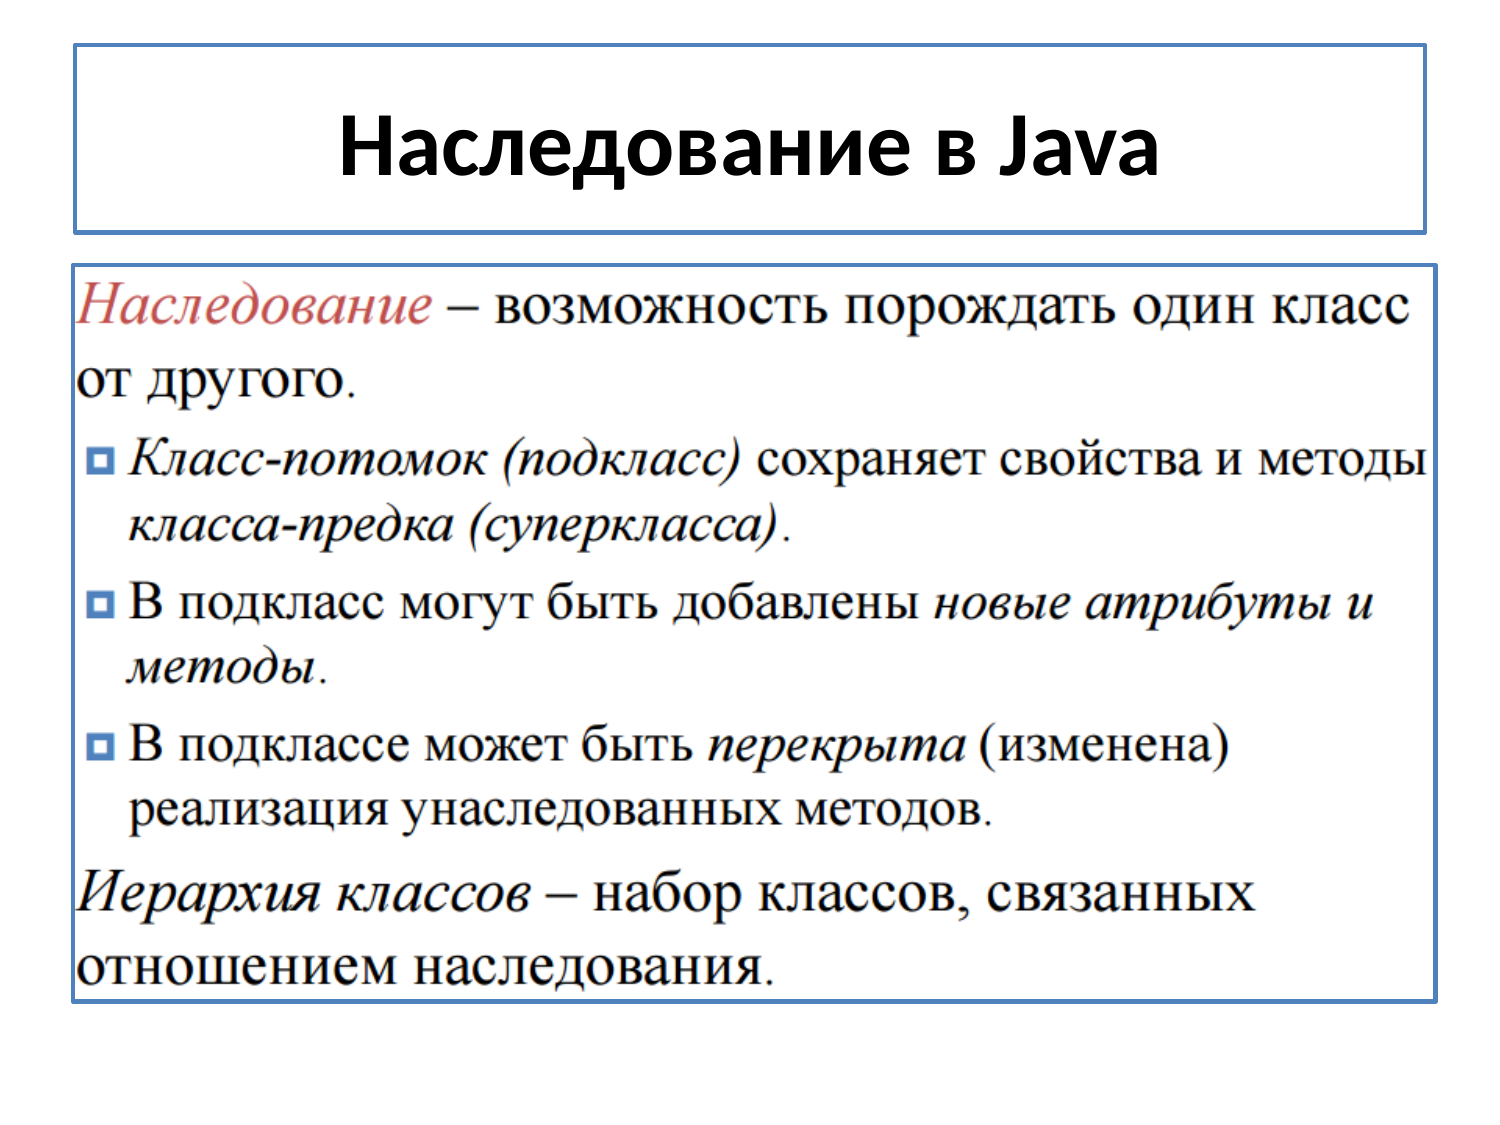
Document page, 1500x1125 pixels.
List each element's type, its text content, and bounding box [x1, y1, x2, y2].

picture [74, 266, 1434, 1000]
title Наследование в Java [73, 43, 1427, 235]
